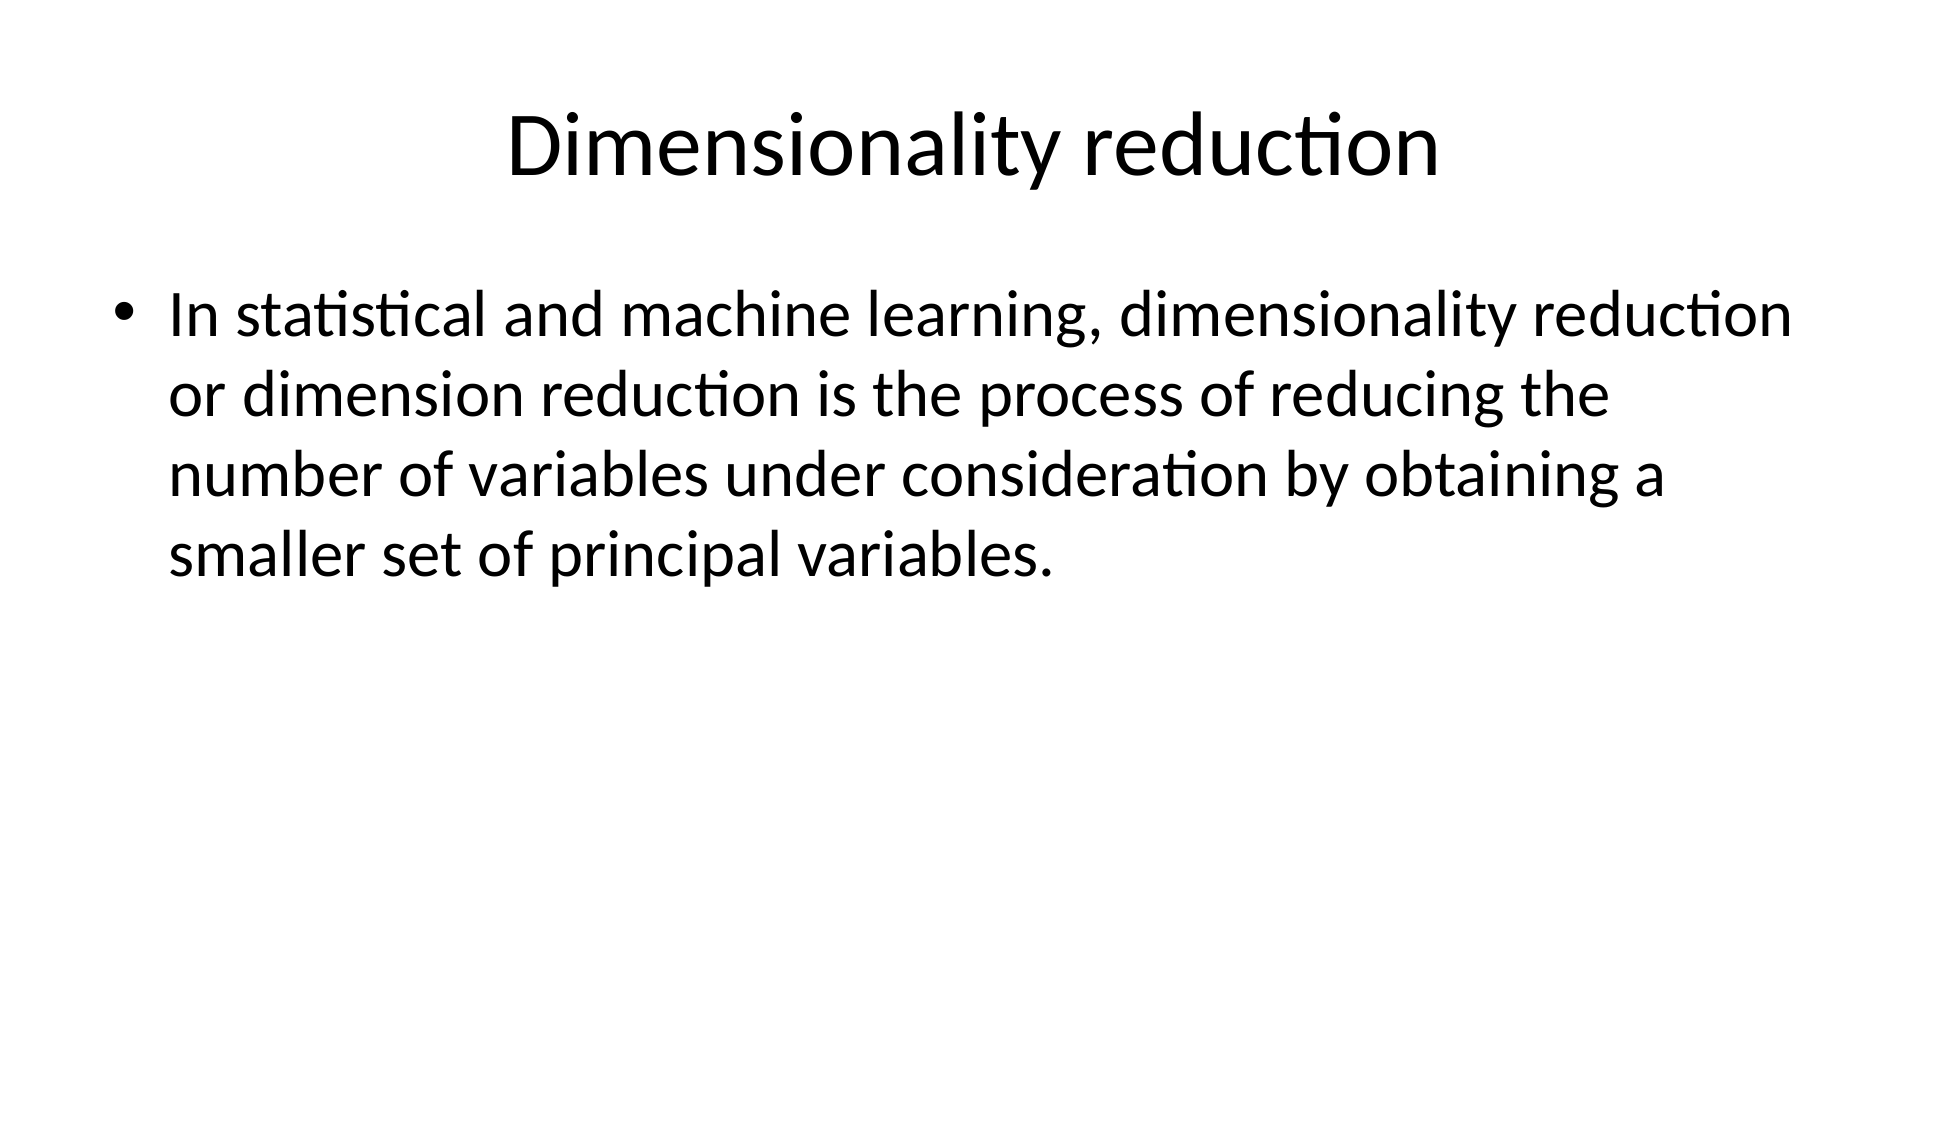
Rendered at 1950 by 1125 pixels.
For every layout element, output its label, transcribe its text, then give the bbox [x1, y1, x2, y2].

title Dimensionality reduction [97, 45, 1853, 233]
list In statistical and machine learning, dimensionality reduction or dimension reduction is the process of reducing the number of variables under consideration by obtaining a smaller set of principal variables. [97, 262, 1853, 1005]
